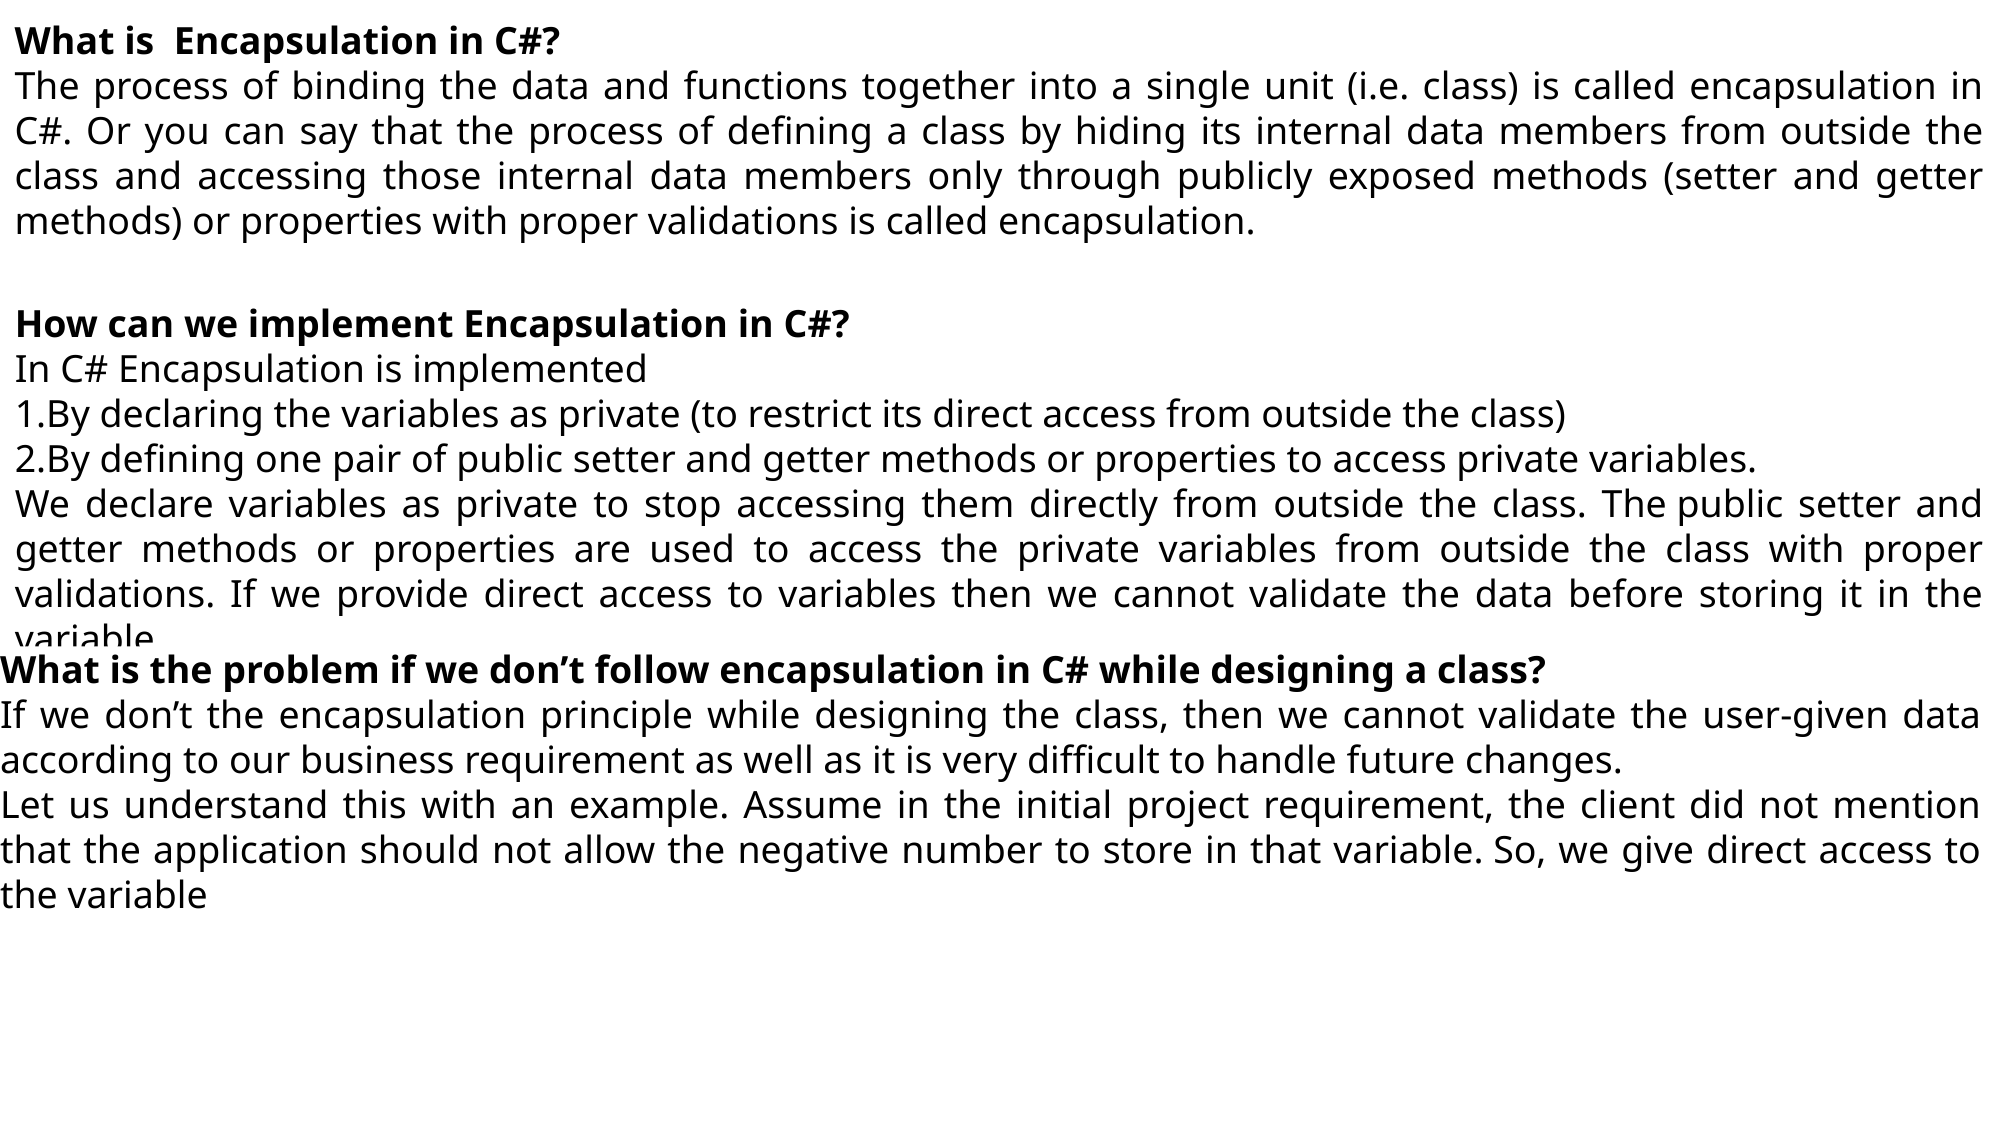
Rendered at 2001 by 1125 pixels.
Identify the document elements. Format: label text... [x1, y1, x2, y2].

text_box What is the problem if we don’t follow encapsulation in C# while designing a class? If we don’t the encapsulation principle while designing the class, then we cannot validate the user-given data according to our business requirement as well as it is very difficult to handle future changes. Let us understand this with an example. Assume in the initial project requirement, the client did not mention that the application should not allow the negative number to store in that variable. So, we give direct access to the variable [0, 646, 1984, 917]
text_box How can we implement Encapsulation in C#? In C# Encapsulation is implemented By declaring the variables as private (to restrict its direct access from outside the class) By defining one pair of public setter and getter methods or properties to access private variables. We declare variables as private to stop accessing them directly from outside the class. The public setter and getter methods or properties are used to access the private variables from outside the class with proper validations. If we provide direct access to variables then we cannot validate the data before storing it in the variable. [0, 293, 2000, 668]
text_box What is Encapsulation in C#? The process of binding the data and functions together into a single unit (i.e. class) is called encapsulation in C#. Or you can say that the process of defining a class by hiding its internal data members from outside the class and accessing those internal data members only through publicly exposed methods (setter and getter methods) or properties with proper validations is called encapsulation. [0, 9, 2000, 250]
